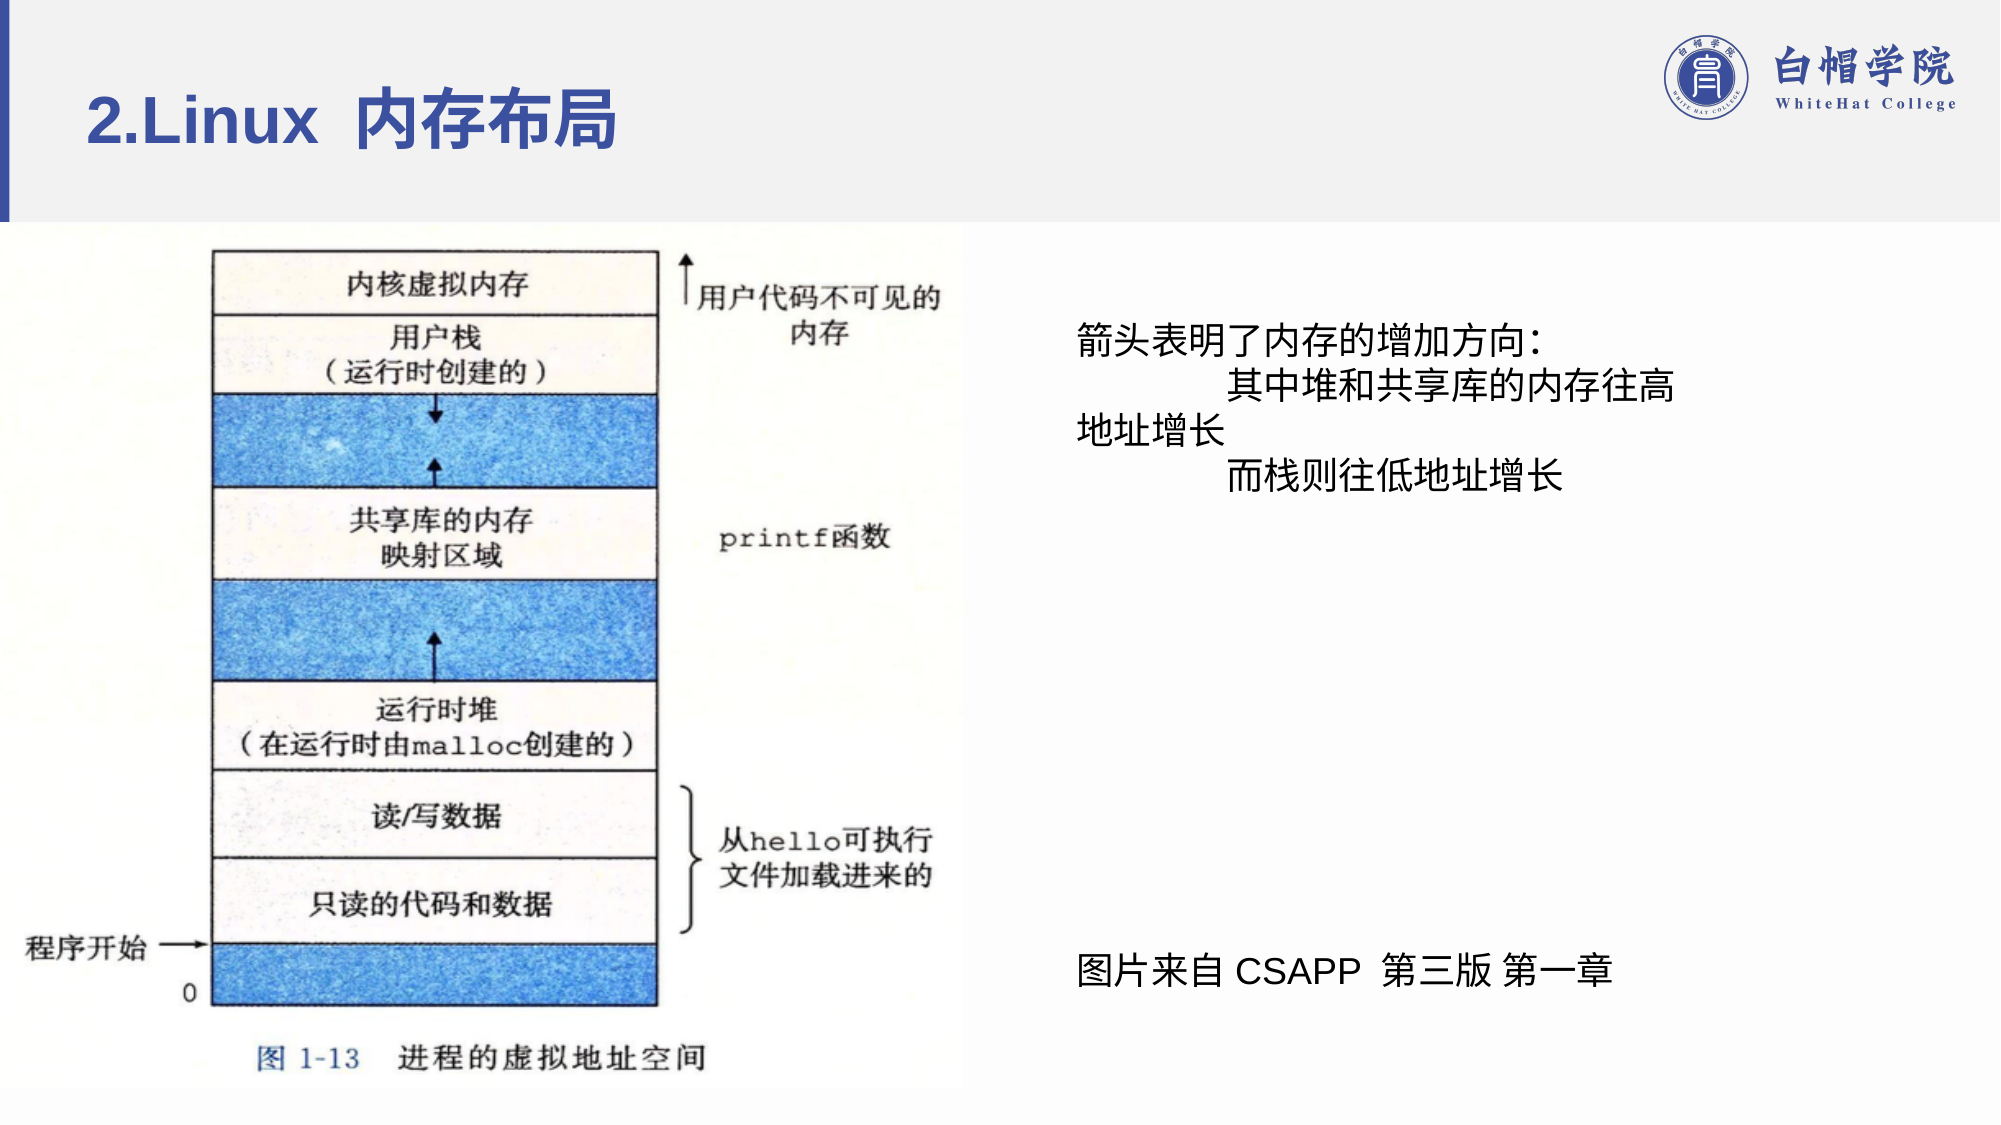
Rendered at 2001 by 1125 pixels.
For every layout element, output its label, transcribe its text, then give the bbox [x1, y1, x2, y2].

text_box 箭头表明了内存的增加方向： 其中堆和共享库的内存往高地址增长 而栈则往低地址增长 图片来自CSAPP 第三版 第一章 [1061, 309, 1725, 1000]
list [964, 262, 1932, 1050]
title 2.Linux 内存布局 [71, 27, 1620, 199]
picture [0, 225, 964, 1088]
picture [1664, 35, 1955, 120]
